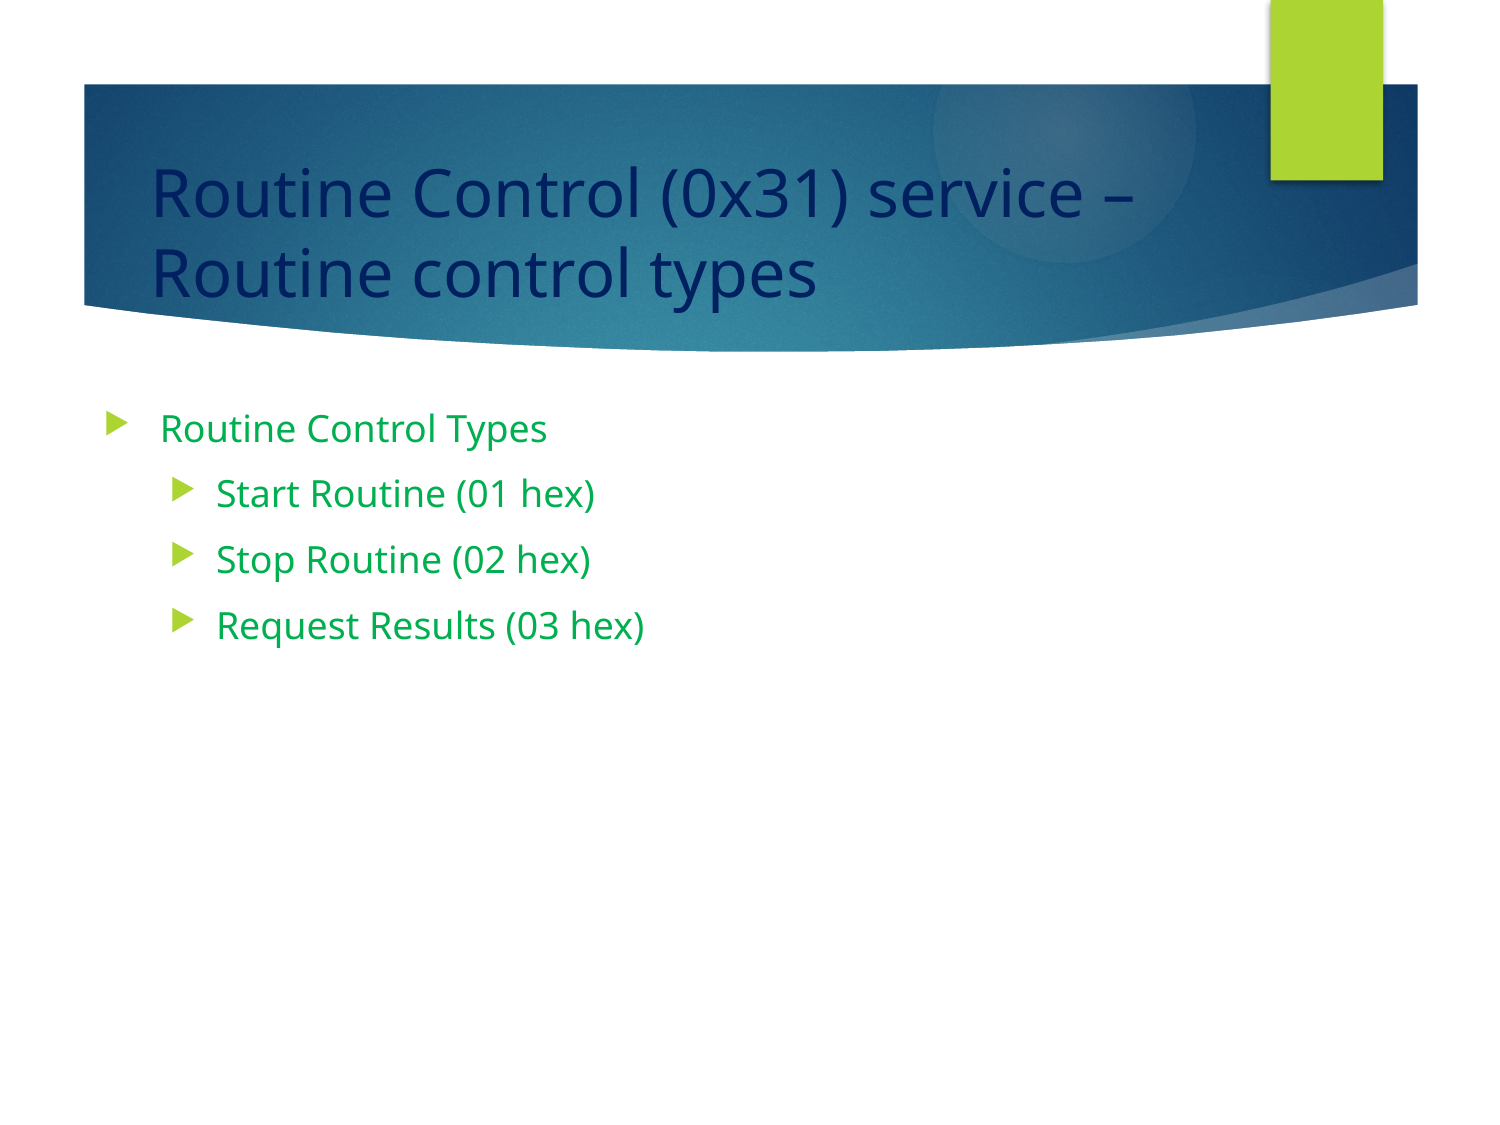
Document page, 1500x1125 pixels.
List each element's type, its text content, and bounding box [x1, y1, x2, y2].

list Routine Control Types Start Routine (01 hex) Stop Routine (02 hex) Request Results (03 hex) [88, 397, 1412, 1012]
title Routine Control (0x31) service – Routine control types [135, 172, 1177, 290]
